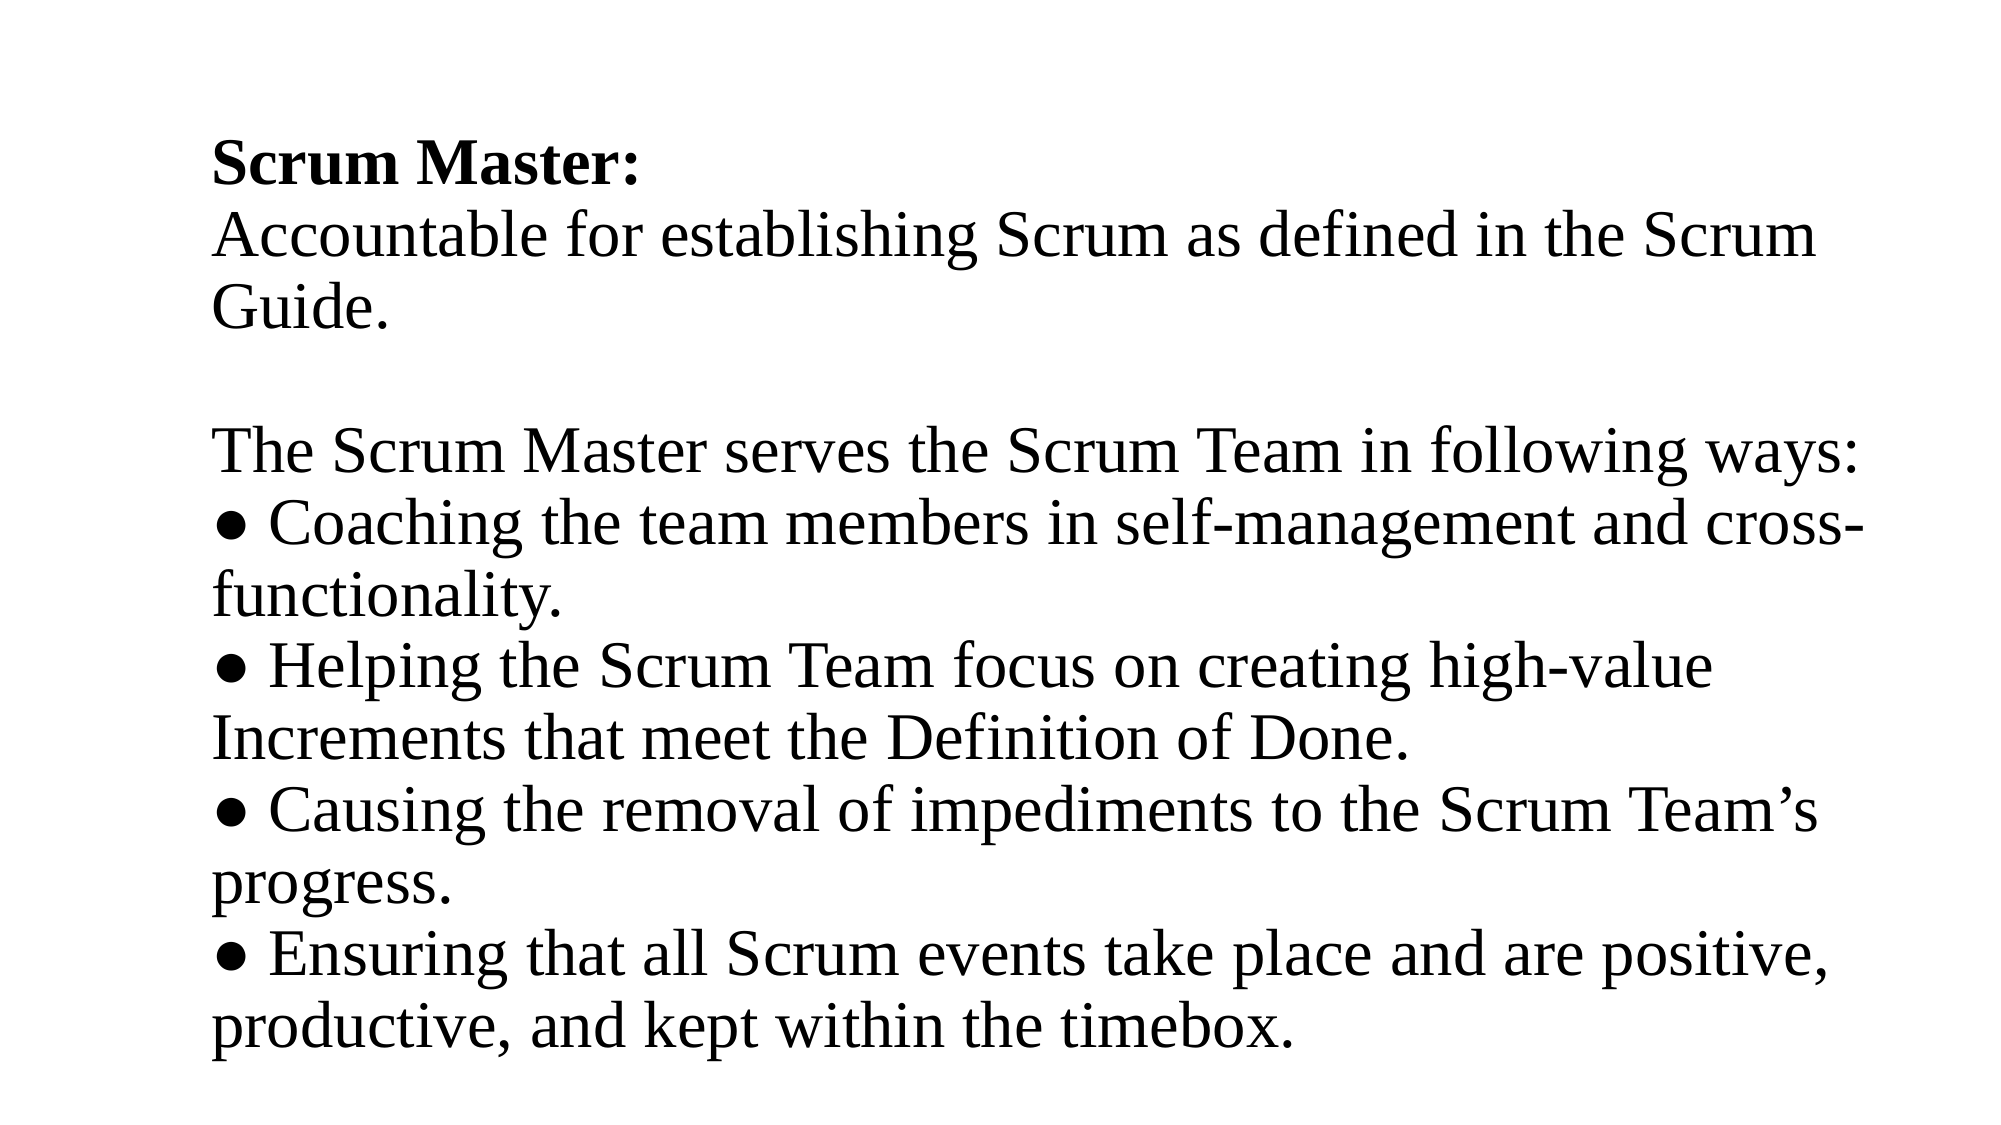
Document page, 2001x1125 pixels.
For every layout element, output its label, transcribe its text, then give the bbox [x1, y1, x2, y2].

title Scrum Master: Accountable for establishing Scrum as defined in the Scrum Guide. The Scrum Master serves the Scrum Team in following ways: ● Coaching the team members in self-management and cross-functionality. ● Helping the Scrum Team focus on creating high-value Increments that meet the Definition of Done. ● Causing the removal of impediments to the Scrum Team’s progress. ● Ensuring that all Scrum events take place and are positive, productive, and kept within the timebox. [196, 71, 1922, 1054]
